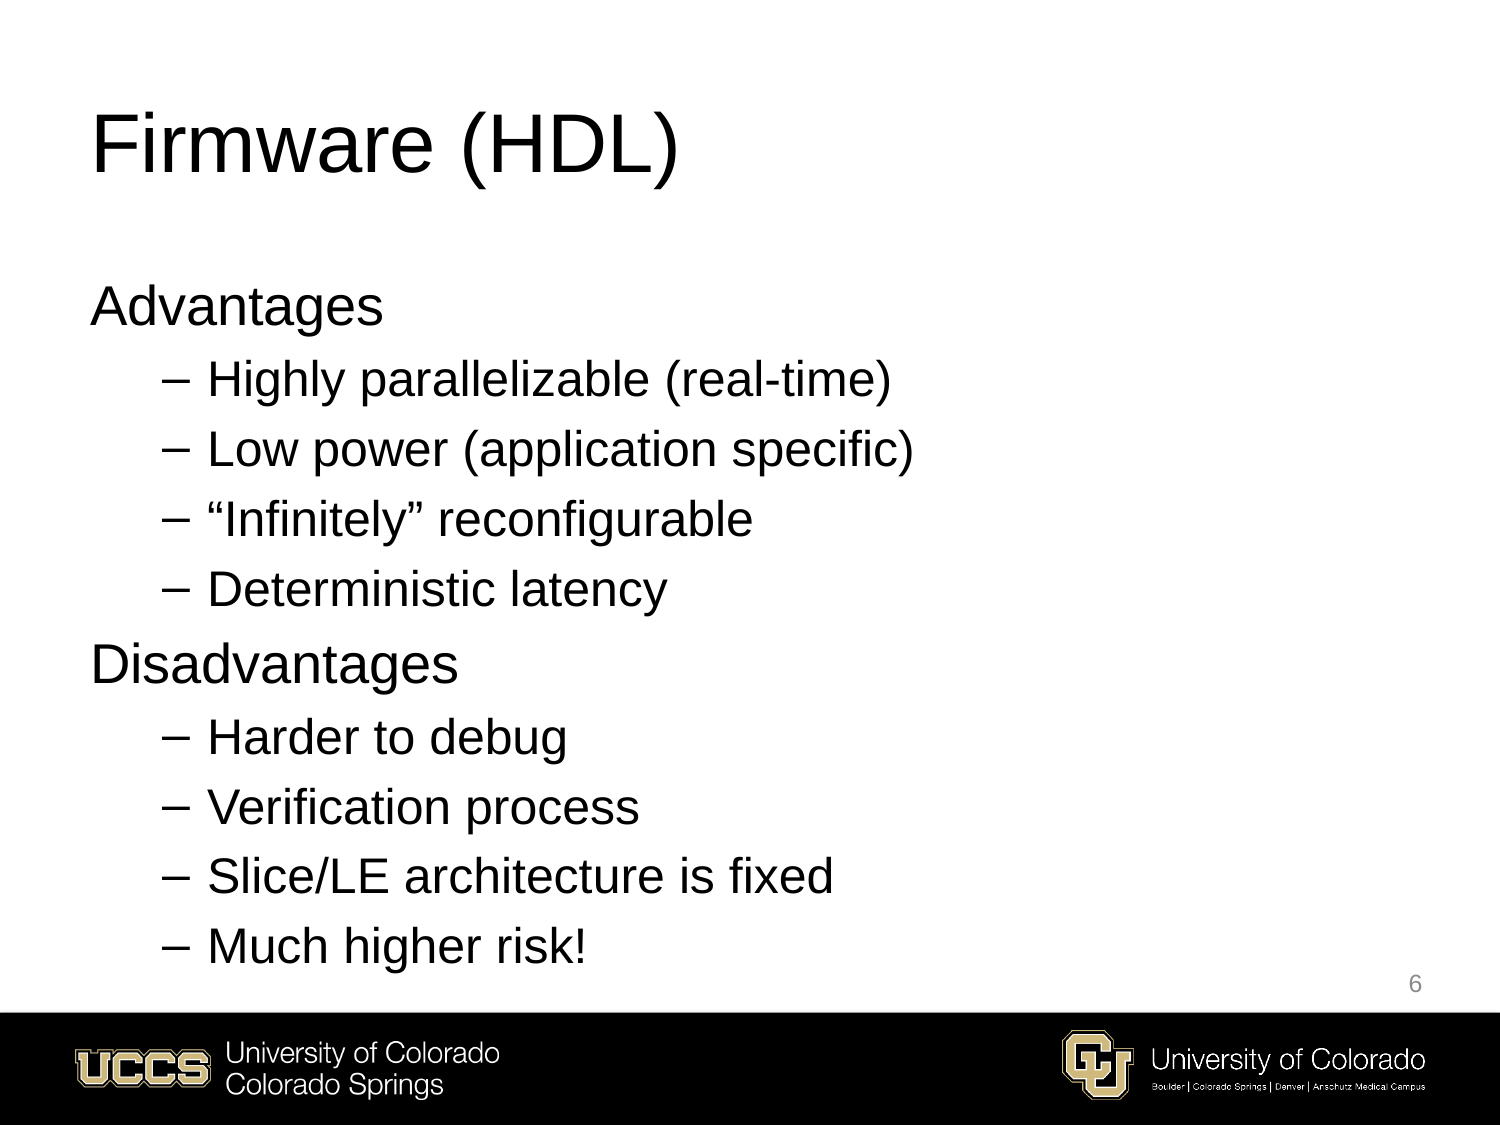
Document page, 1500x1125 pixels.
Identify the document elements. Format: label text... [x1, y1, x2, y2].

list Advantages Highly parallelizable (real-time) Low power (application specific) “Infinitely” reconfigurable Deterministic latency Disadvantages Harder to debug Verification process Slice/LE architecture is fixed Much higher risk! [75, 262, 1425, 988]
picture [1062, 1030, 1425, 1100]
slide_number 6 [1087, 952, 1438, 1013]
title Firmware (HDL) [75, 45, 1425, 233]
picture [75, 1041, 499, 1100]
